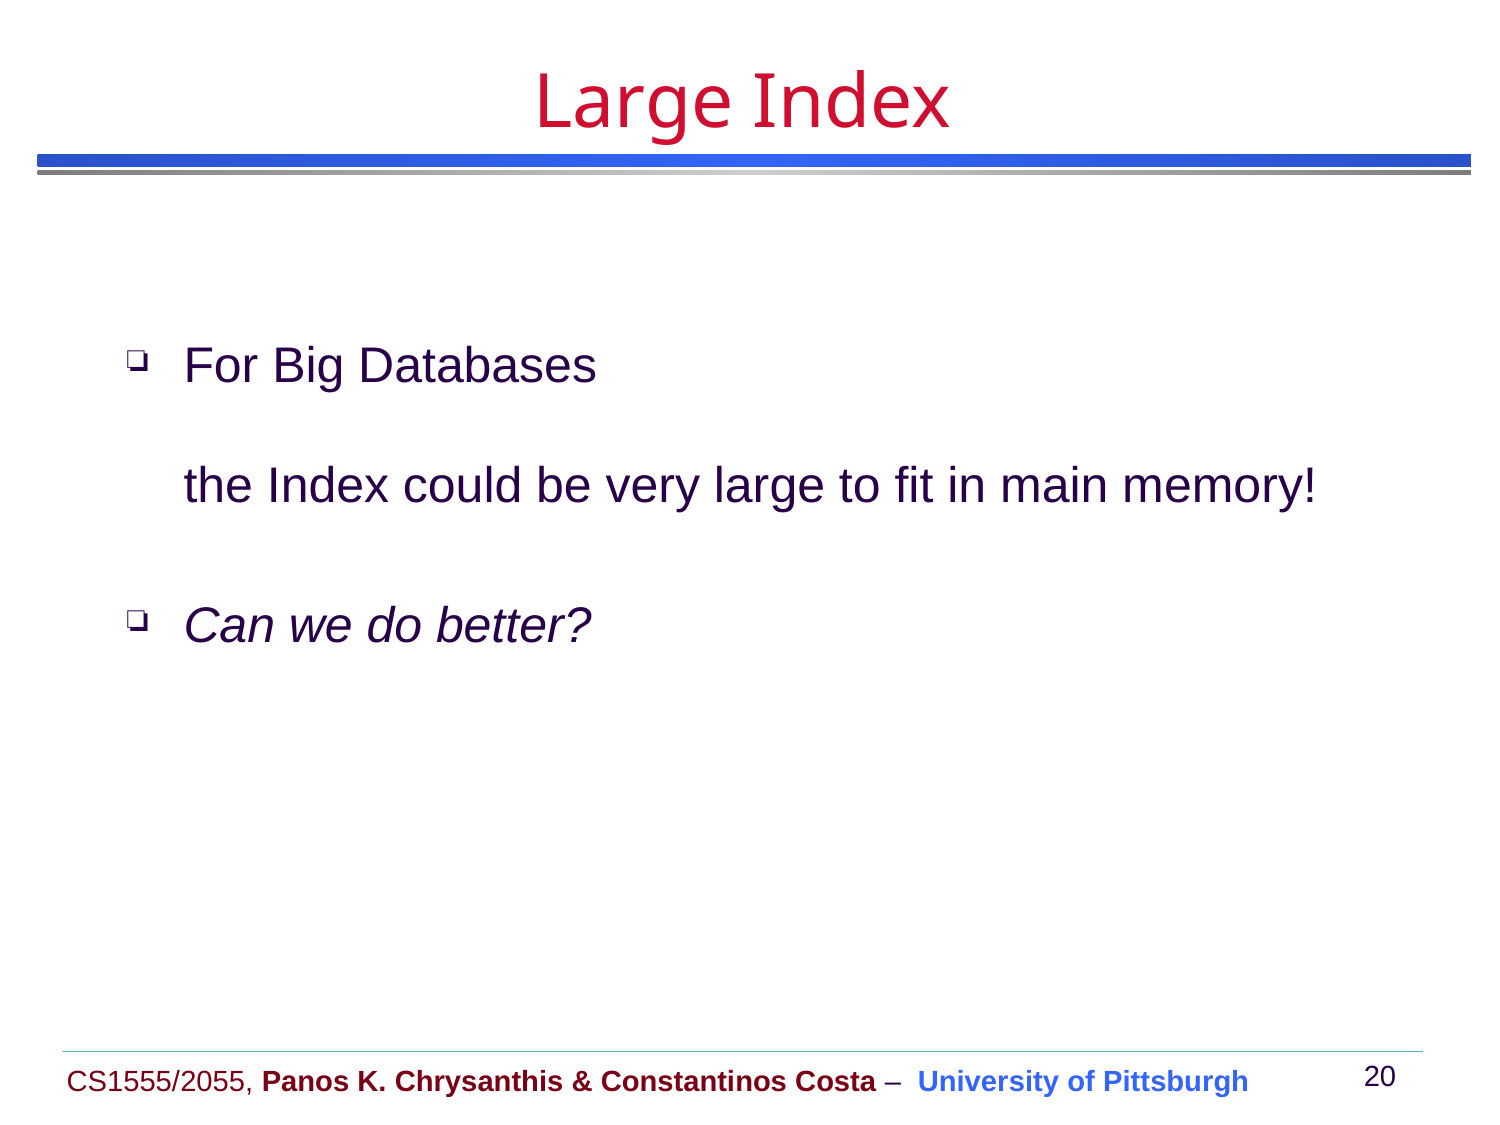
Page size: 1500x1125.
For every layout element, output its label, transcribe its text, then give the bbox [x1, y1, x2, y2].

text_box [407, 154, 412, 166]
title Large Index [0, 62, 1486, 150]
list For Big Databases the Index could be very large to fit in main memory! Can we do better? [112, 324, 1425, 1000]
text_box [1090, 154, 1094, 166]
text_box [497, 154, 502, 166]
text_box [952, 154, 956, 166]
text_box [773, 154, 777, 166]
